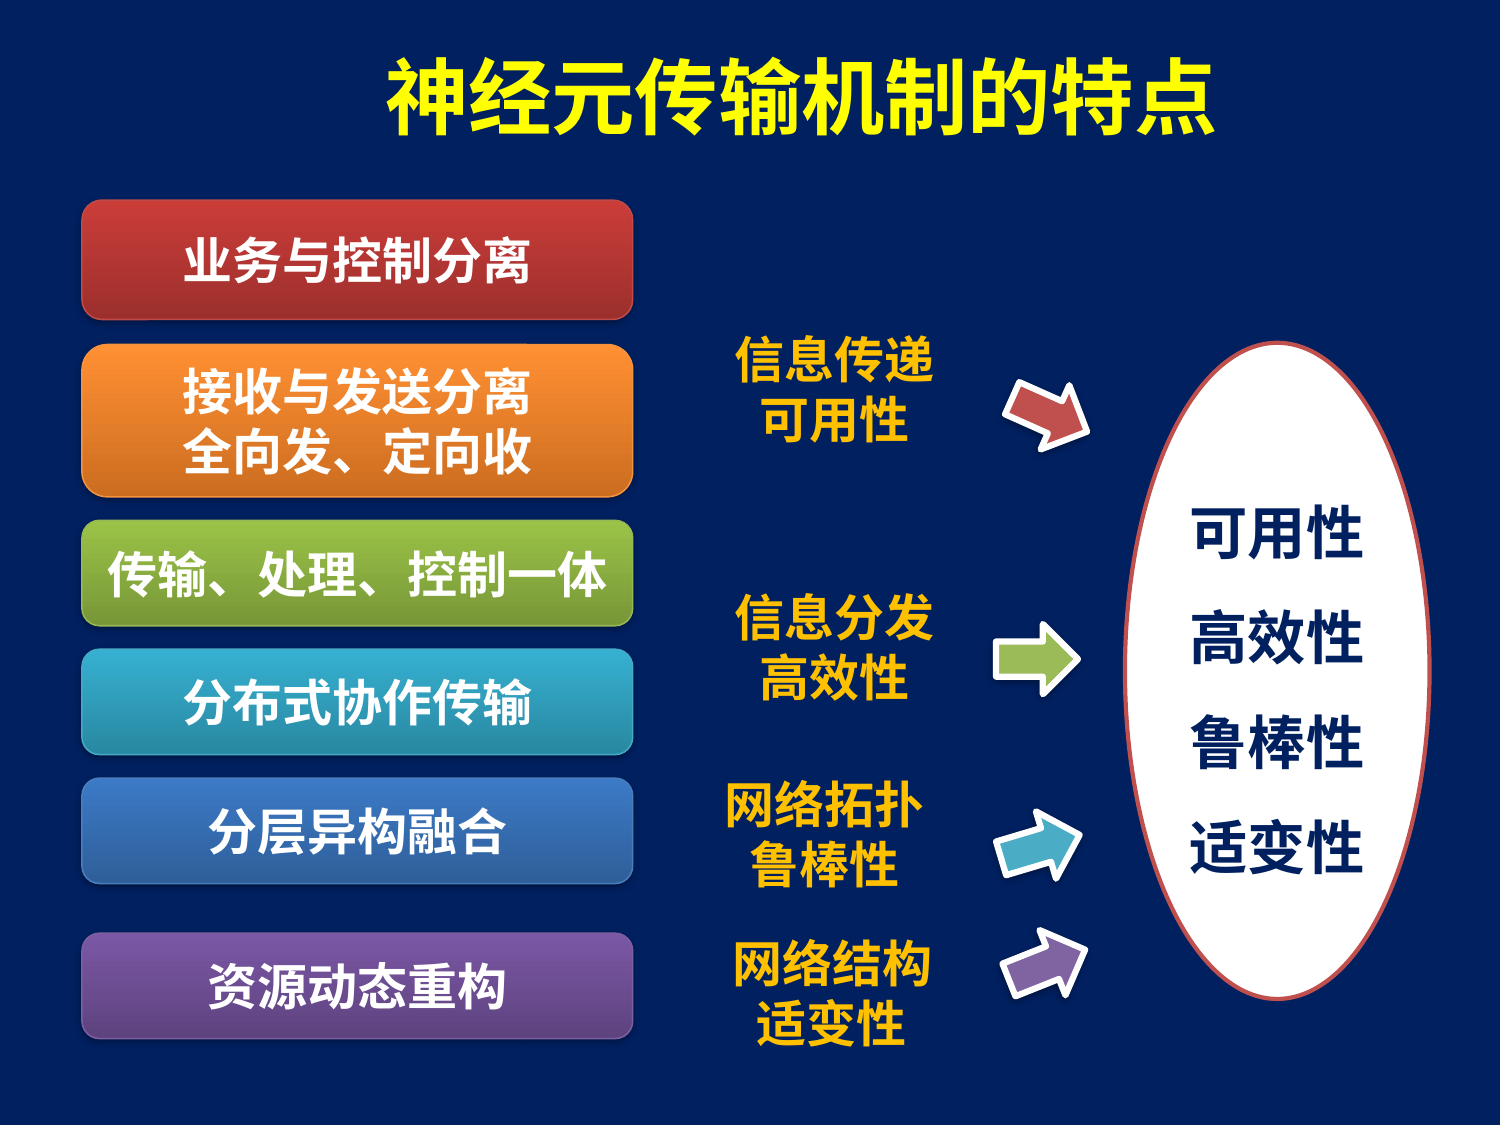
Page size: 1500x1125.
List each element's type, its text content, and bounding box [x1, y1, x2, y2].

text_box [81, 924, 950, 1061]
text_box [81, 520, 953, 755]
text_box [81, 199, 953, 497]
text_box 神经元传输机制的特点 [370, 37, 1233, 153]
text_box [81, 766, 970, 902]
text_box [990, 342, 1430, 1013]
